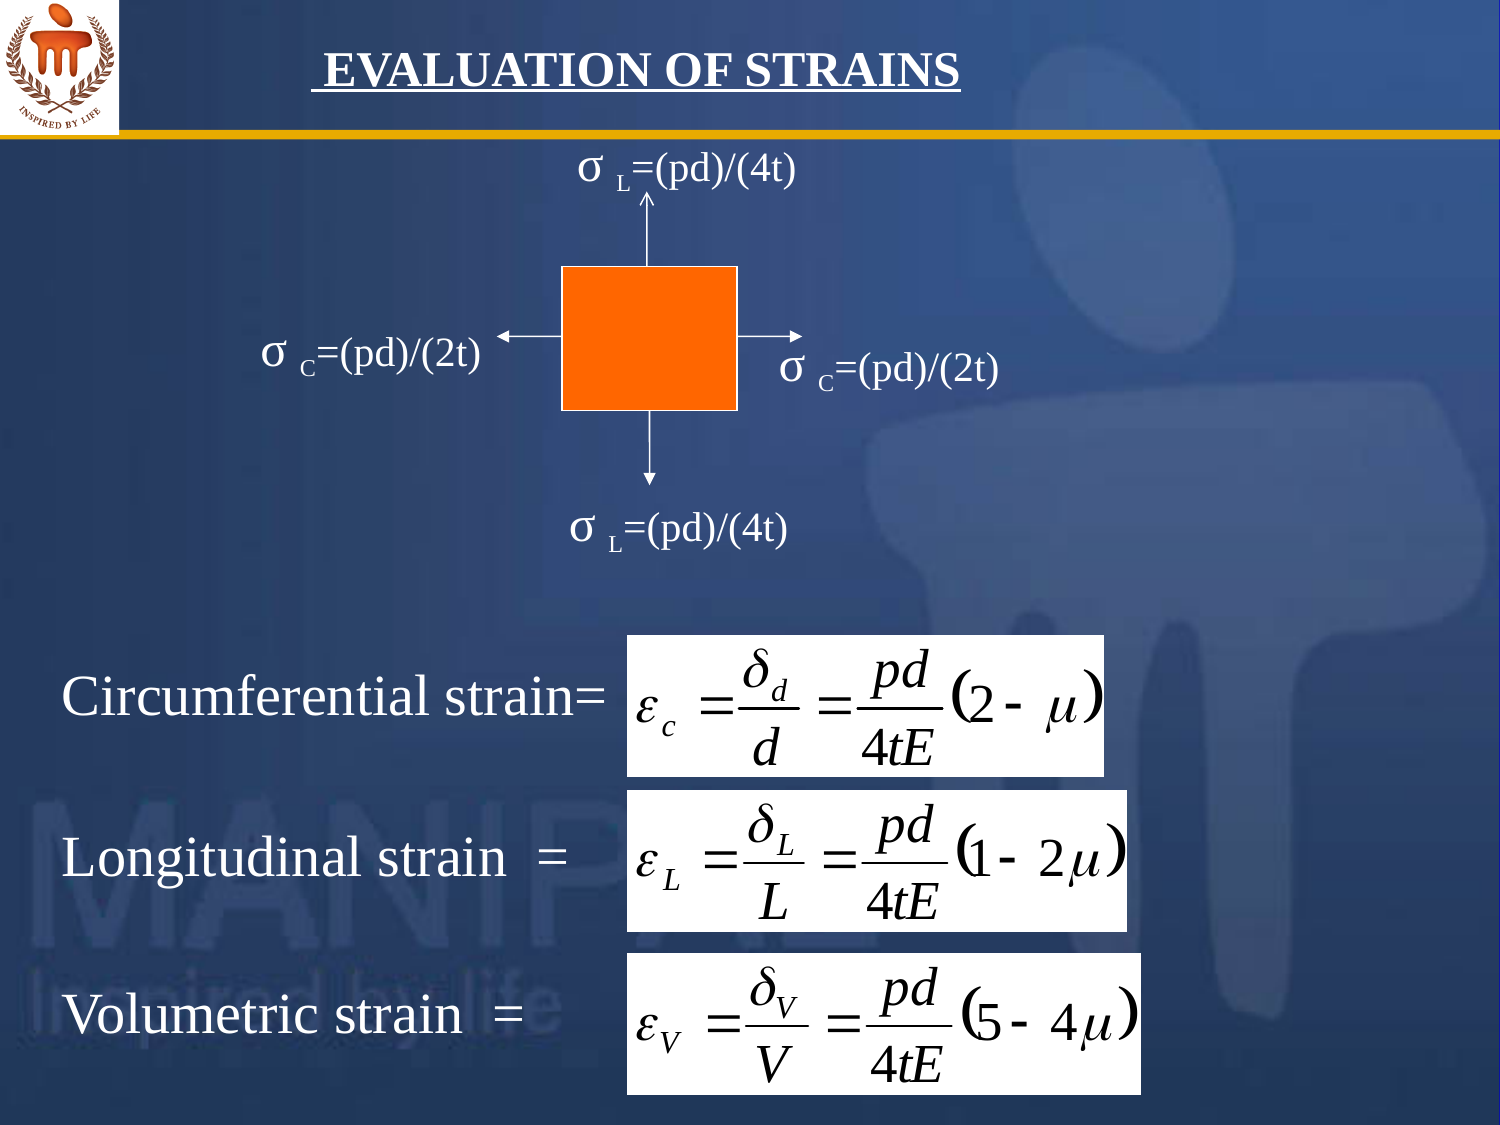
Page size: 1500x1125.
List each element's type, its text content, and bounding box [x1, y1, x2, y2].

text_box Longitudinal strain = [46, 810, 621, 896]
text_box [626, 789, 1128, 932]
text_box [626, 952, 1142, 1095]
text_box EVALUATION OF STRAINS [295, 28, 989, 104]
text_box Volumetric strain = [46, 967, 621, 1053]
text_box Circumferential strain= [46, 650, 621, 735]
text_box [245, 123, 1039, 549]
picture [0, 0, 1500, 1125]
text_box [626, 634, 1105, 778]
